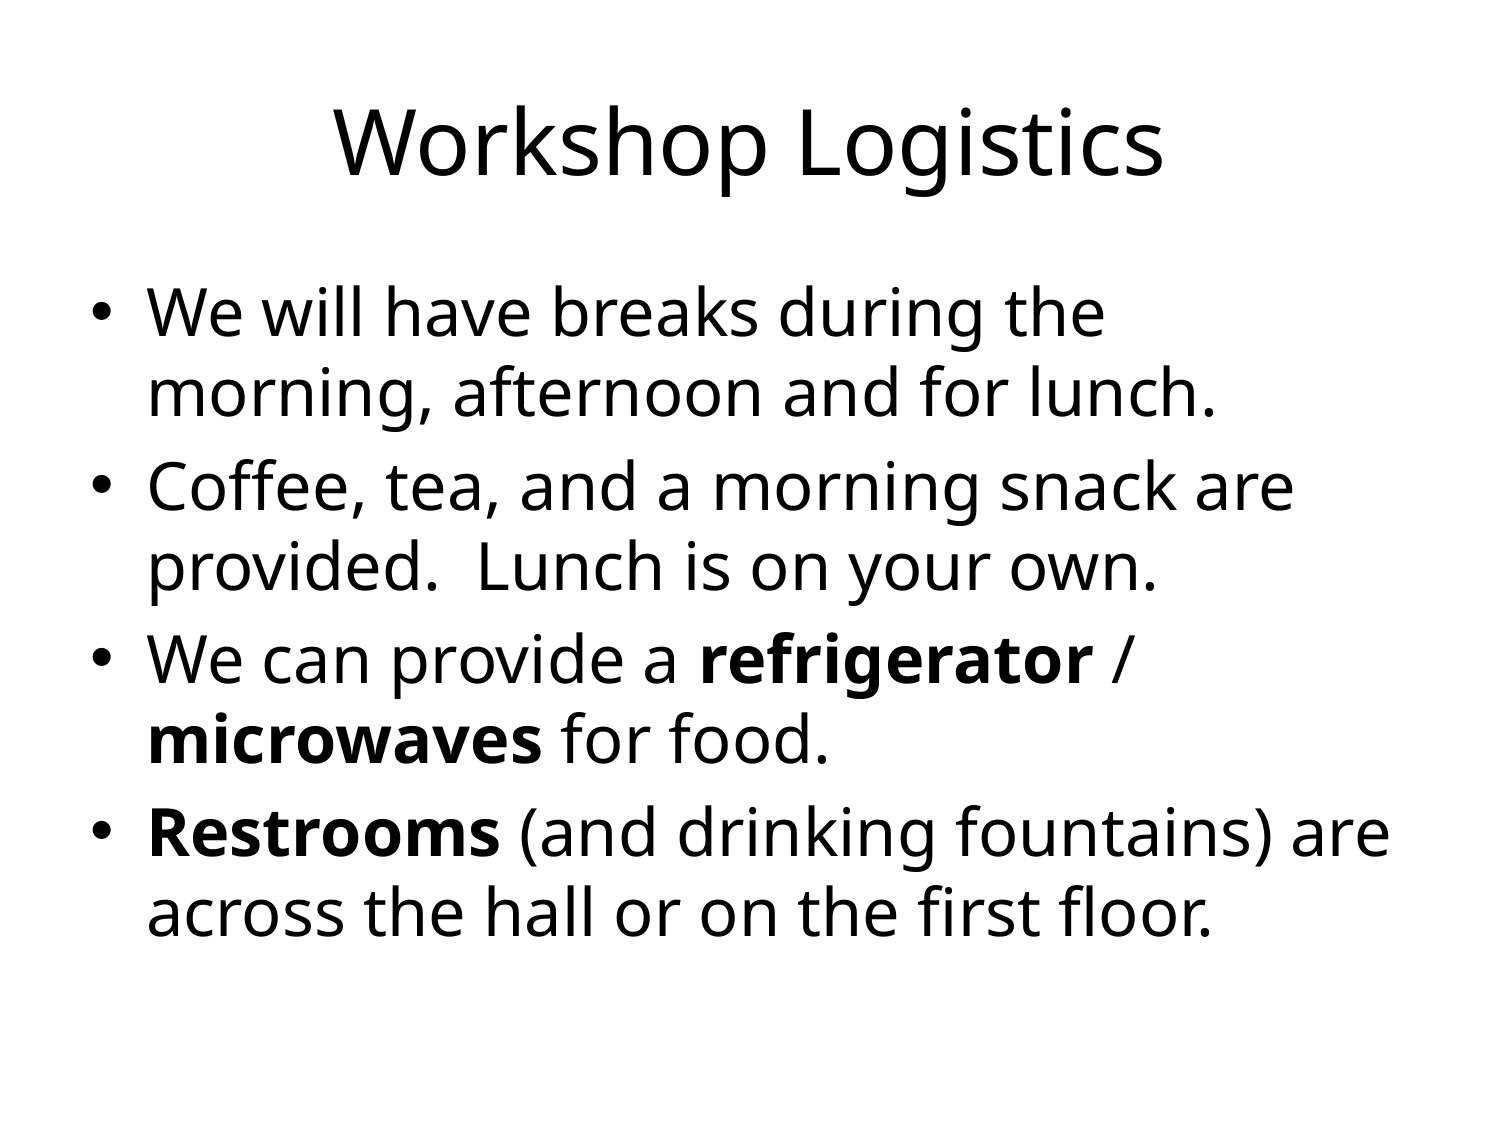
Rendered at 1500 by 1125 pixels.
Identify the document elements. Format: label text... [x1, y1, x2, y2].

title Workshop Logistics [75, 45, 1425, 233]
list We will have breaks during the morning, afternoon and for lunch. Coffee, tea, and a morning snack are provided. Lunch is on your own. We can provide a refrigerator / microwaves for food. Restrooms (and drinking fountains) are across the hall or on the first floor. [75, 262, 1425, 1005]
